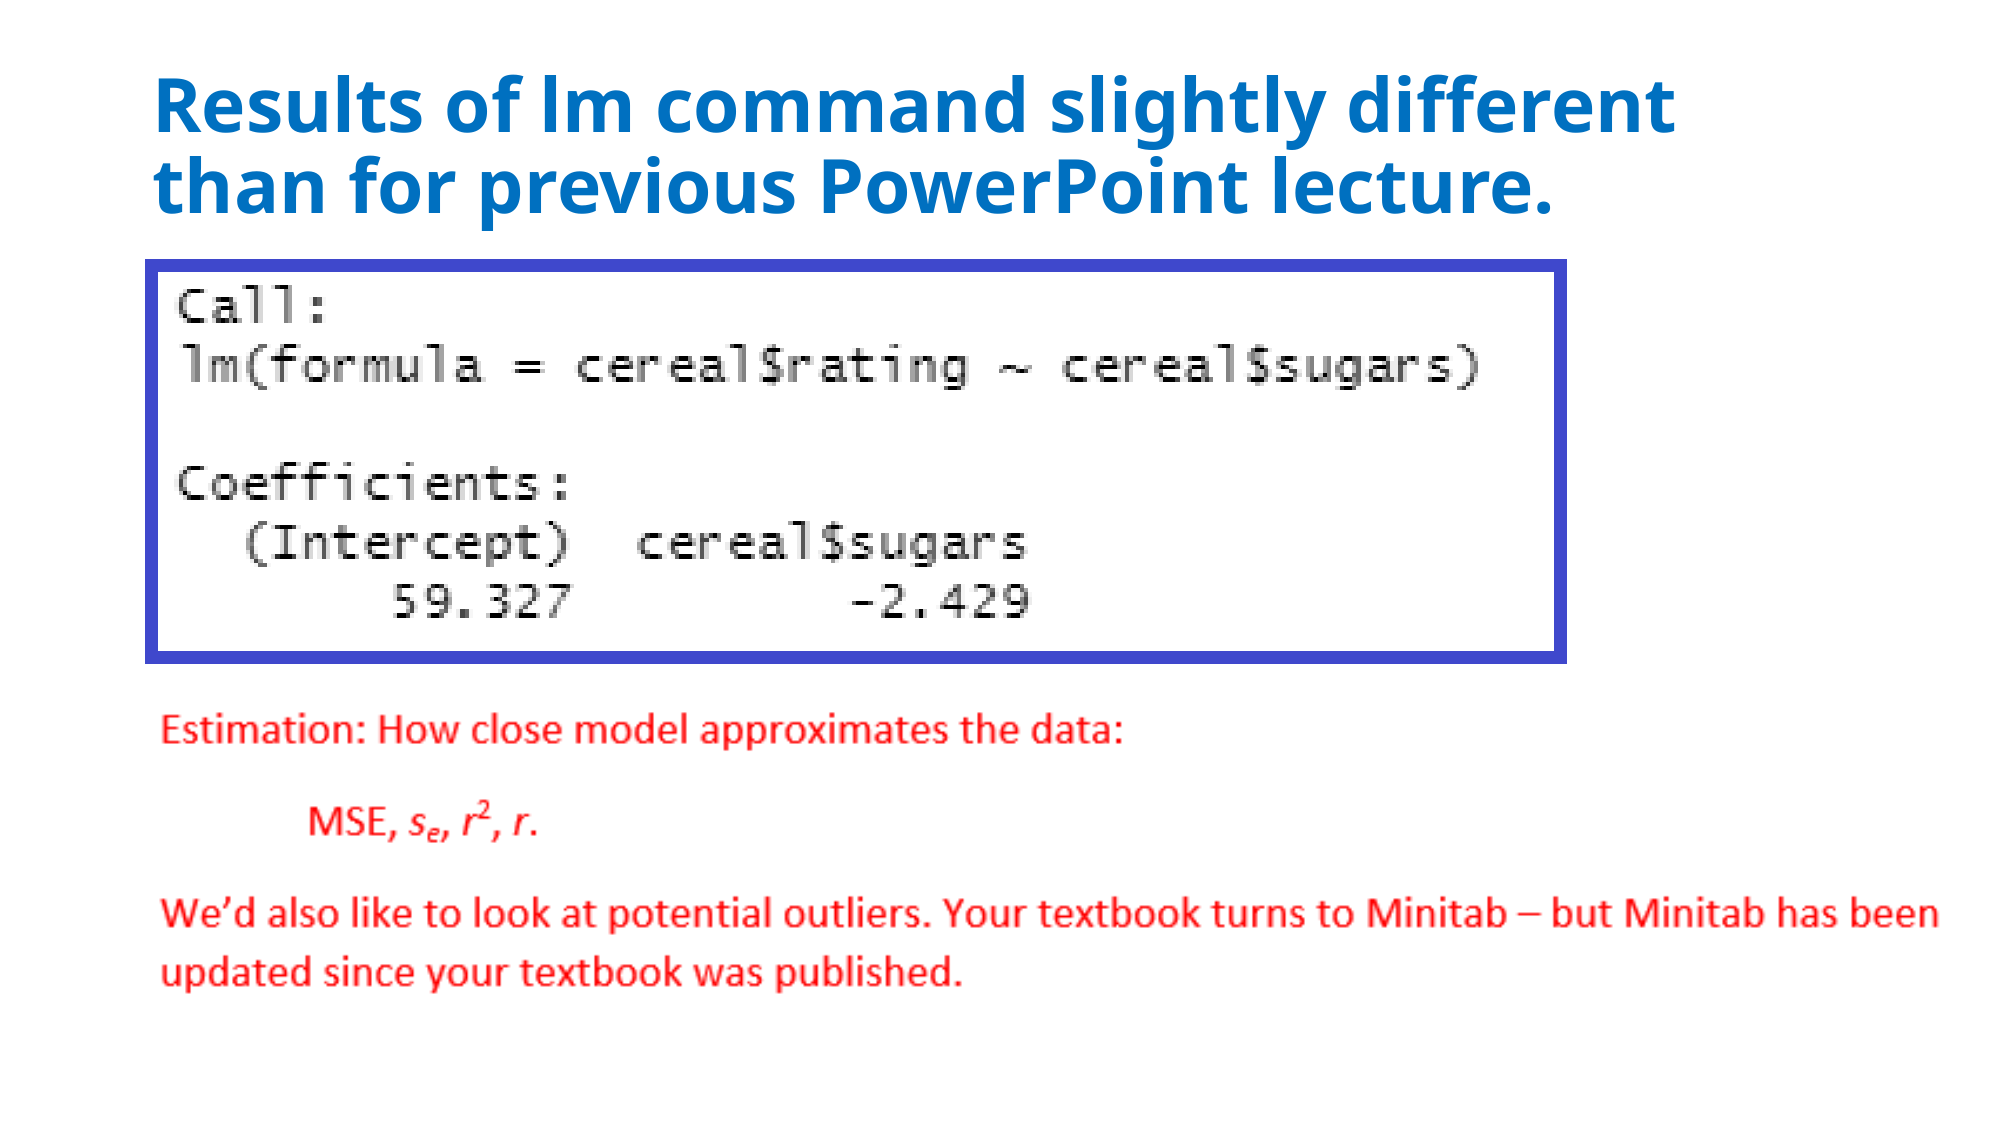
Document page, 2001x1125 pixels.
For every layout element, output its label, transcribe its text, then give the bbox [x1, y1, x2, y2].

picture [137, 678, 1963, 1015]
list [137, 243, 1584, 673]
title Results of lm command slightly different than for previous PowerPoint lecture. [137, 59, 1863, 238]
